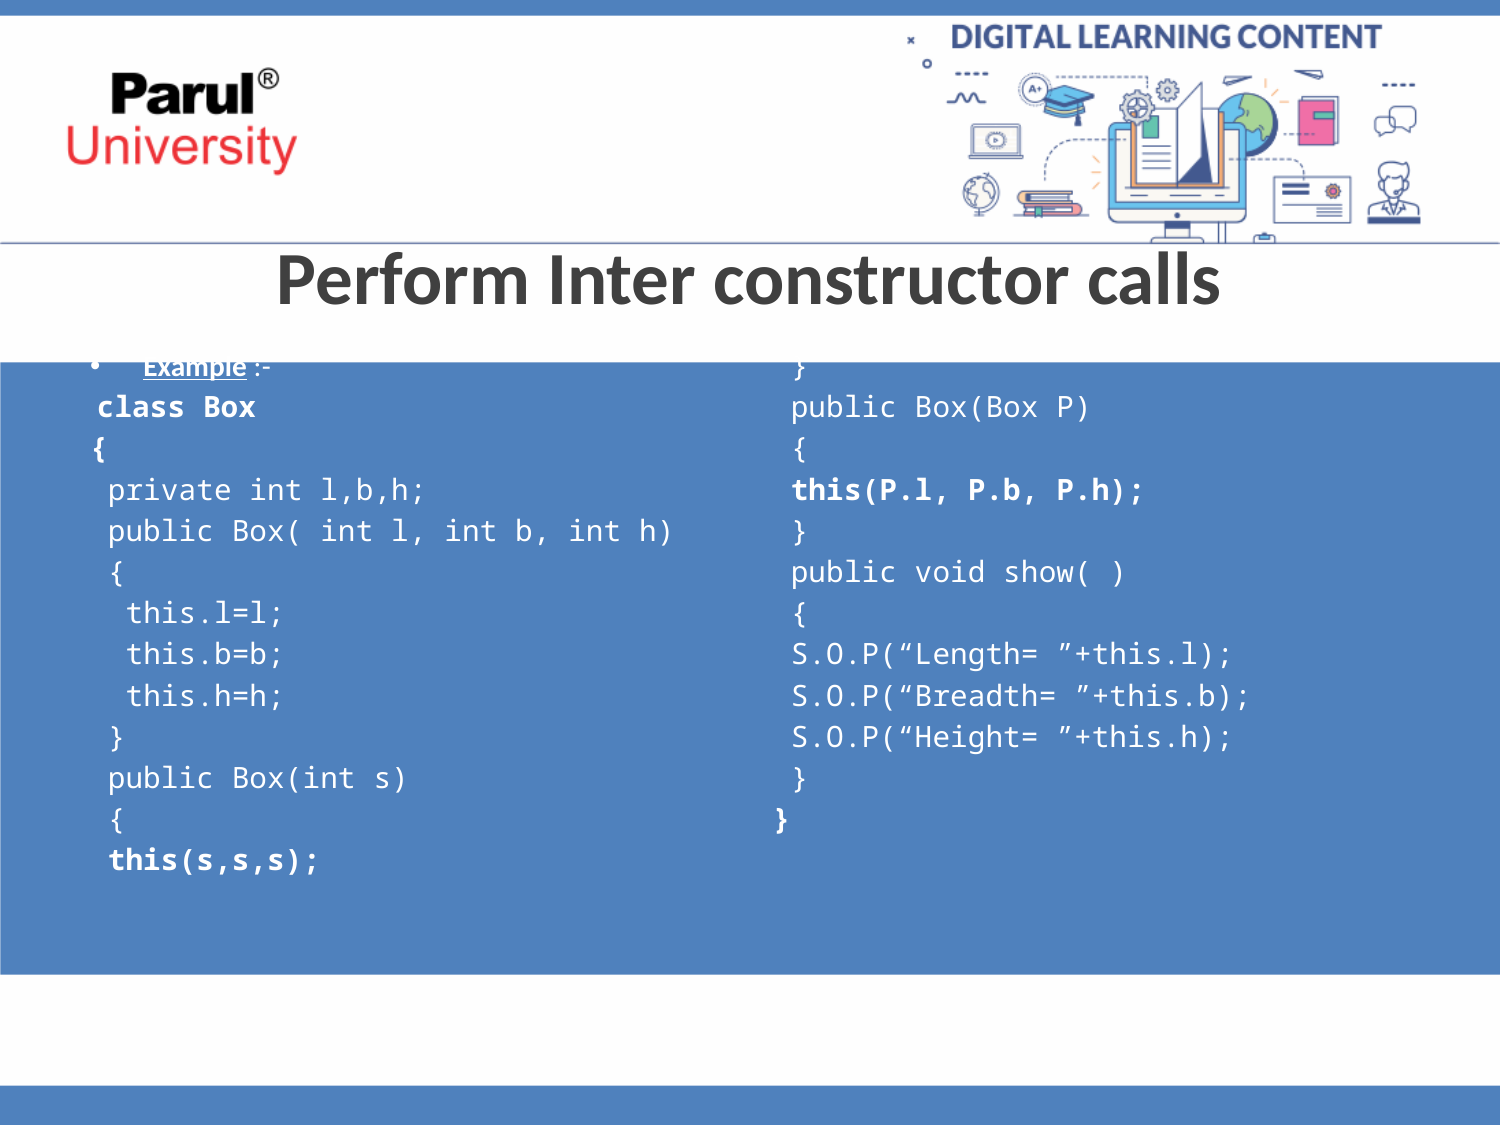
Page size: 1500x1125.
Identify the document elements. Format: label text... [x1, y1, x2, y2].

picture [0, 270, 1500, 360]
text_box [0, 360, 1500, 977]
list Perform Inter constructor calls [0, 174, 1500, 270]
text_box Example :- class Box { private int l,b,h; public Box( int l, int b, int h) { this.l=l; this.b=b; this.h=h; } public Box(int s) { this(s,s,s); } public Box(Box P) { this(P.l, P.b, P.h); } public void show( ) { S.O.P(“Length= ”+this.l); S.O.P(“Breadth= ”+this.b); S.O.P(“Height= ”+this.h); } } [75, 339, 1471, 889]
picture [0, 16, 1500, 174]
picture [0, 977, 1500, 1085]
